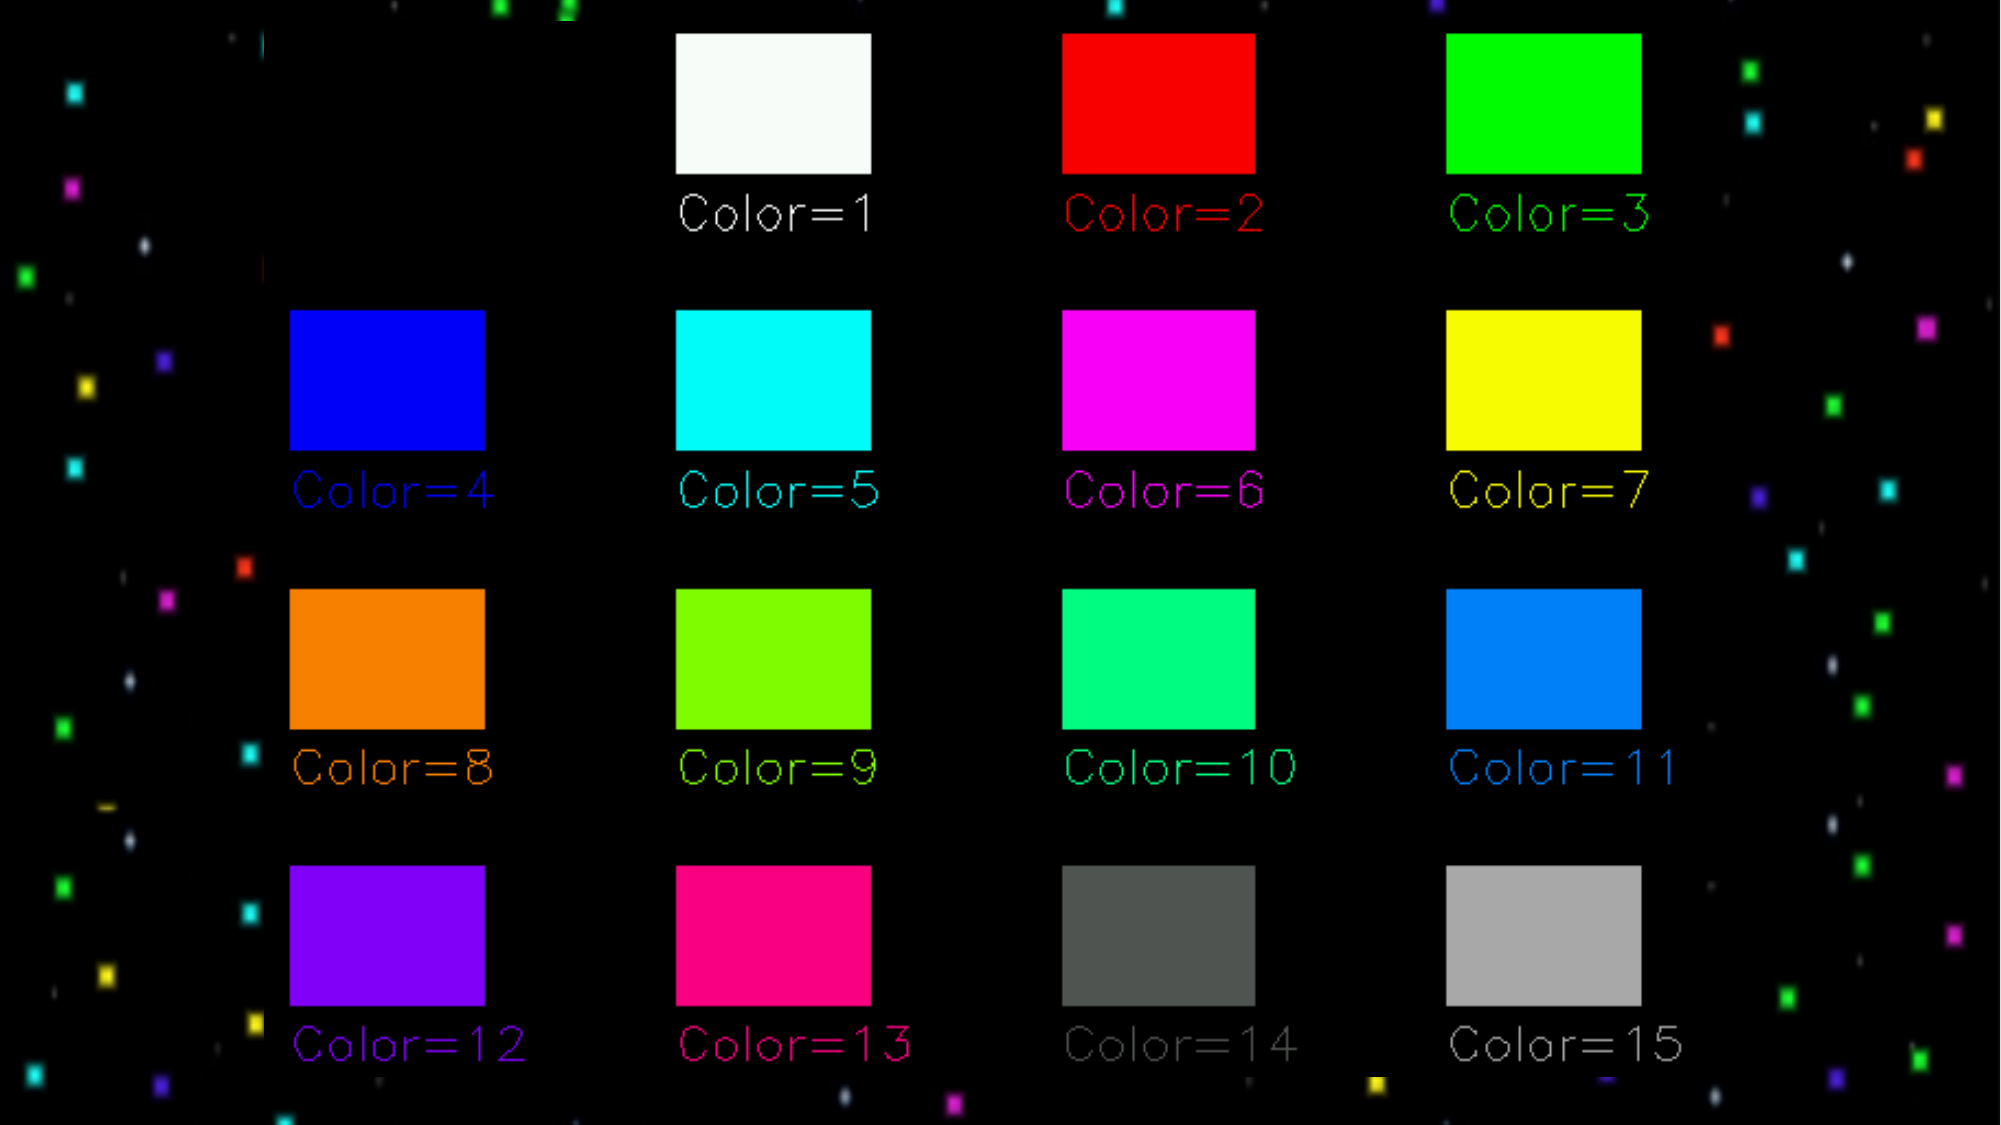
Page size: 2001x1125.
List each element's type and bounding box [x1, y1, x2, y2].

list [264, 21, 1697, 1077]
picture [0, 0, 2001, 1125]
